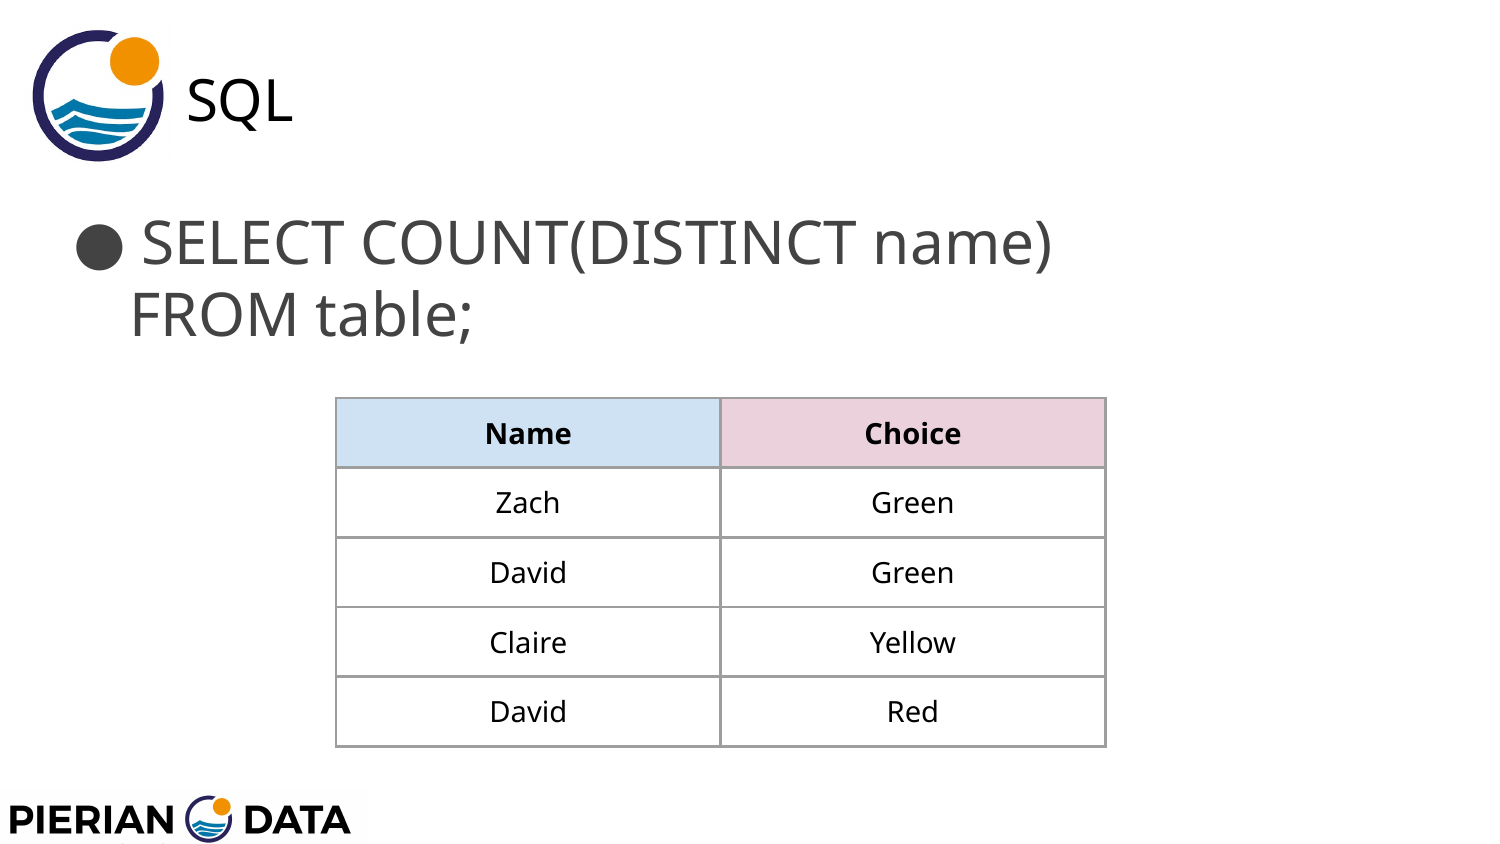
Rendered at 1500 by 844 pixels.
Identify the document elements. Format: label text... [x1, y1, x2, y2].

table_cell David [337, 678, 719, 745]
picture [24, 24, 172, 167]
table_header Name [337, 399, 719, 466]
title SQL [176, 48, 1449, 143]
table_cell Zach [337, 469, 719, 536]
table_header Choice [722, 399, 1104, 466]
table_cell Red [722, 678, 1104, 745]
table_cell Green [722, 469, 1104, 536]
table_cell Green [722, 539, 1104, 606]
picture [0, 787, 368, 844]
table_cell Yellow [722, 608, 1104, 675]
table_cell David [337, 539, 719, 606]
list SELECT COUNT(DISTINCT name) FROM table; [51, 189, 1476, 750]
table_cell Claire [337, 608, 719, 675]
